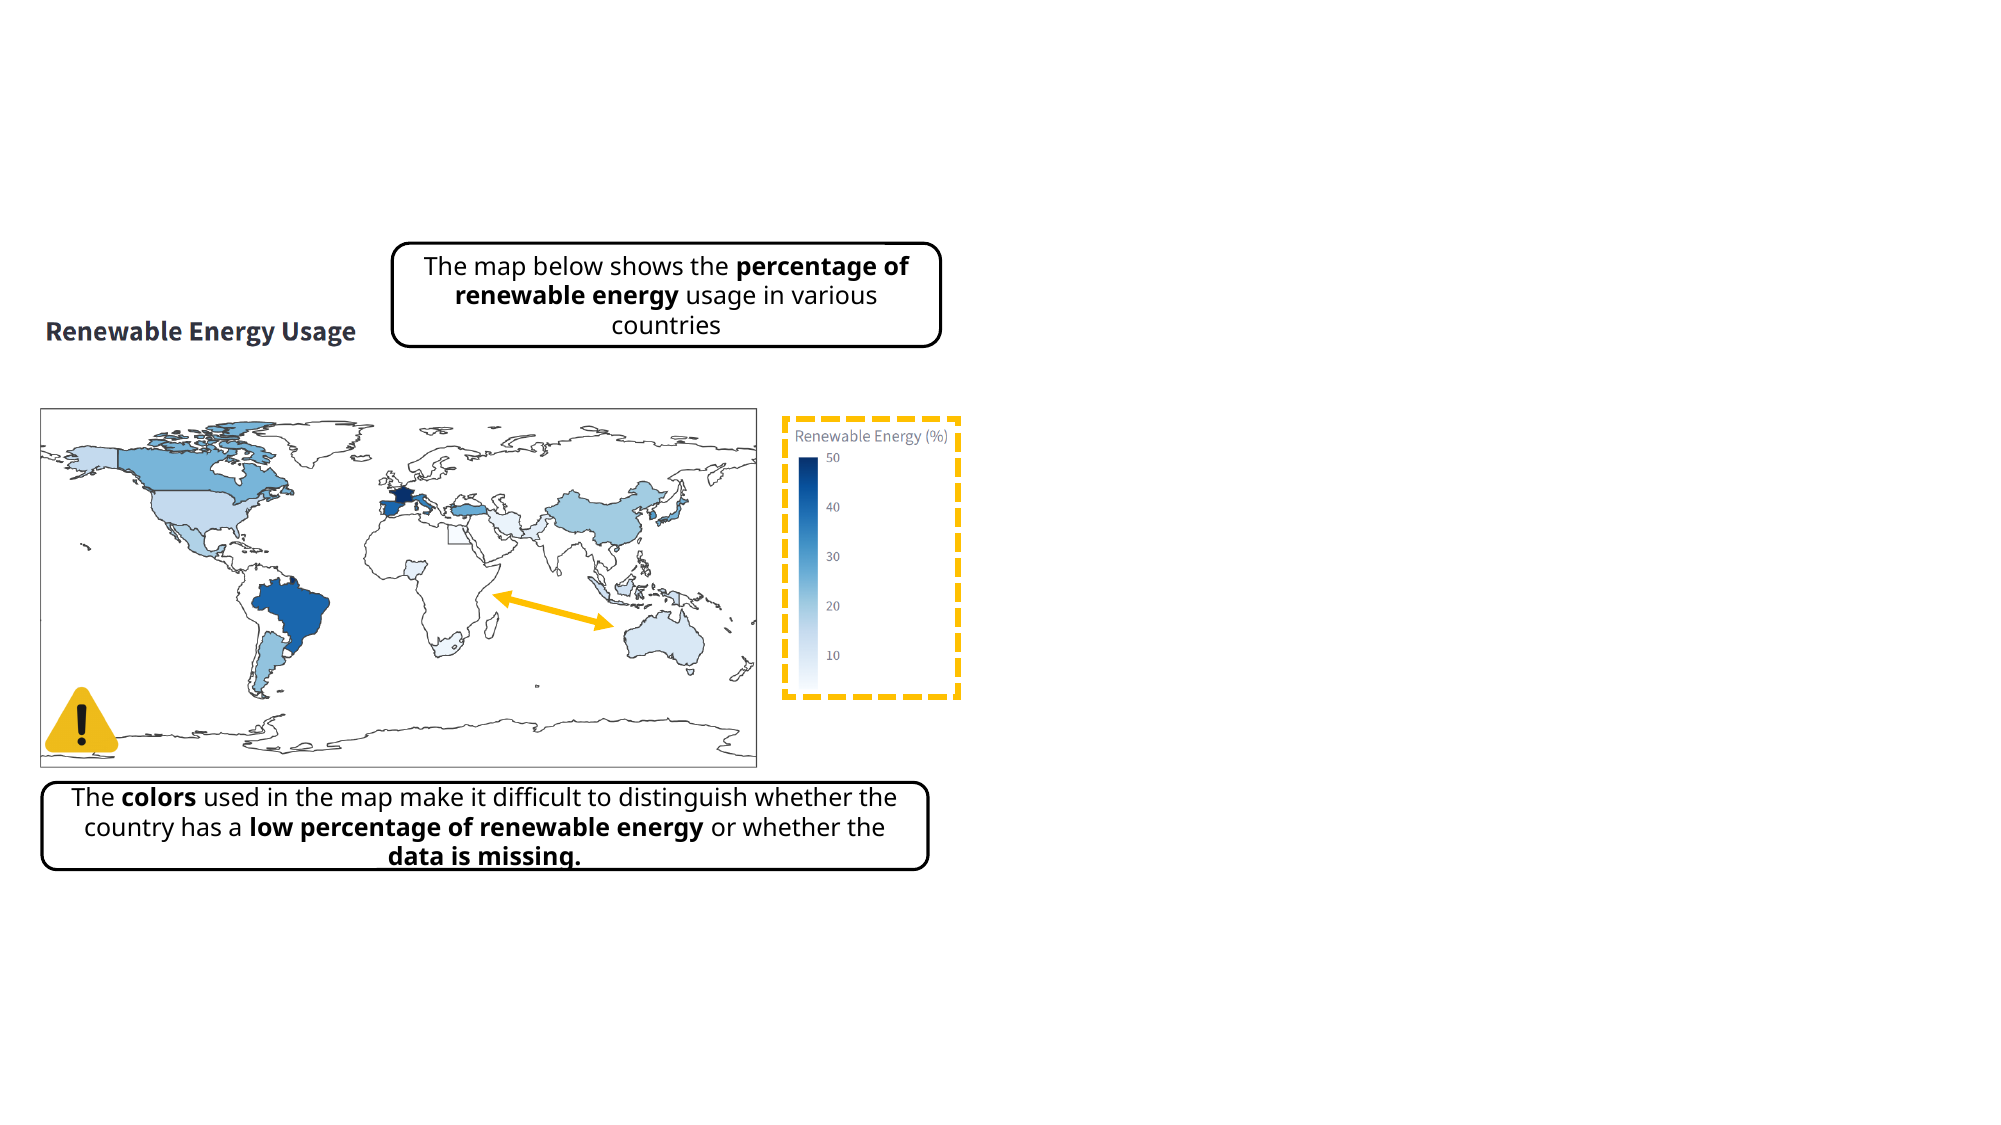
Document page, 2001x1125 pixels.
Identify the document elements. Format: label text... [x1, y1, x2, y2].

text_box The colors used in the map make it difficult to distinguish whether the country has a low percentage of renewable energy or whether the data is missing. [40, 784, 930, 872]
picture [25, 303, 959, 784]
text_box [0, 217, 2000, 895]
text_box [491, 594, 615, 628]
text_box The map below shows the percentage of renewable energy usage in various countries [390, 241, 943, 303]
